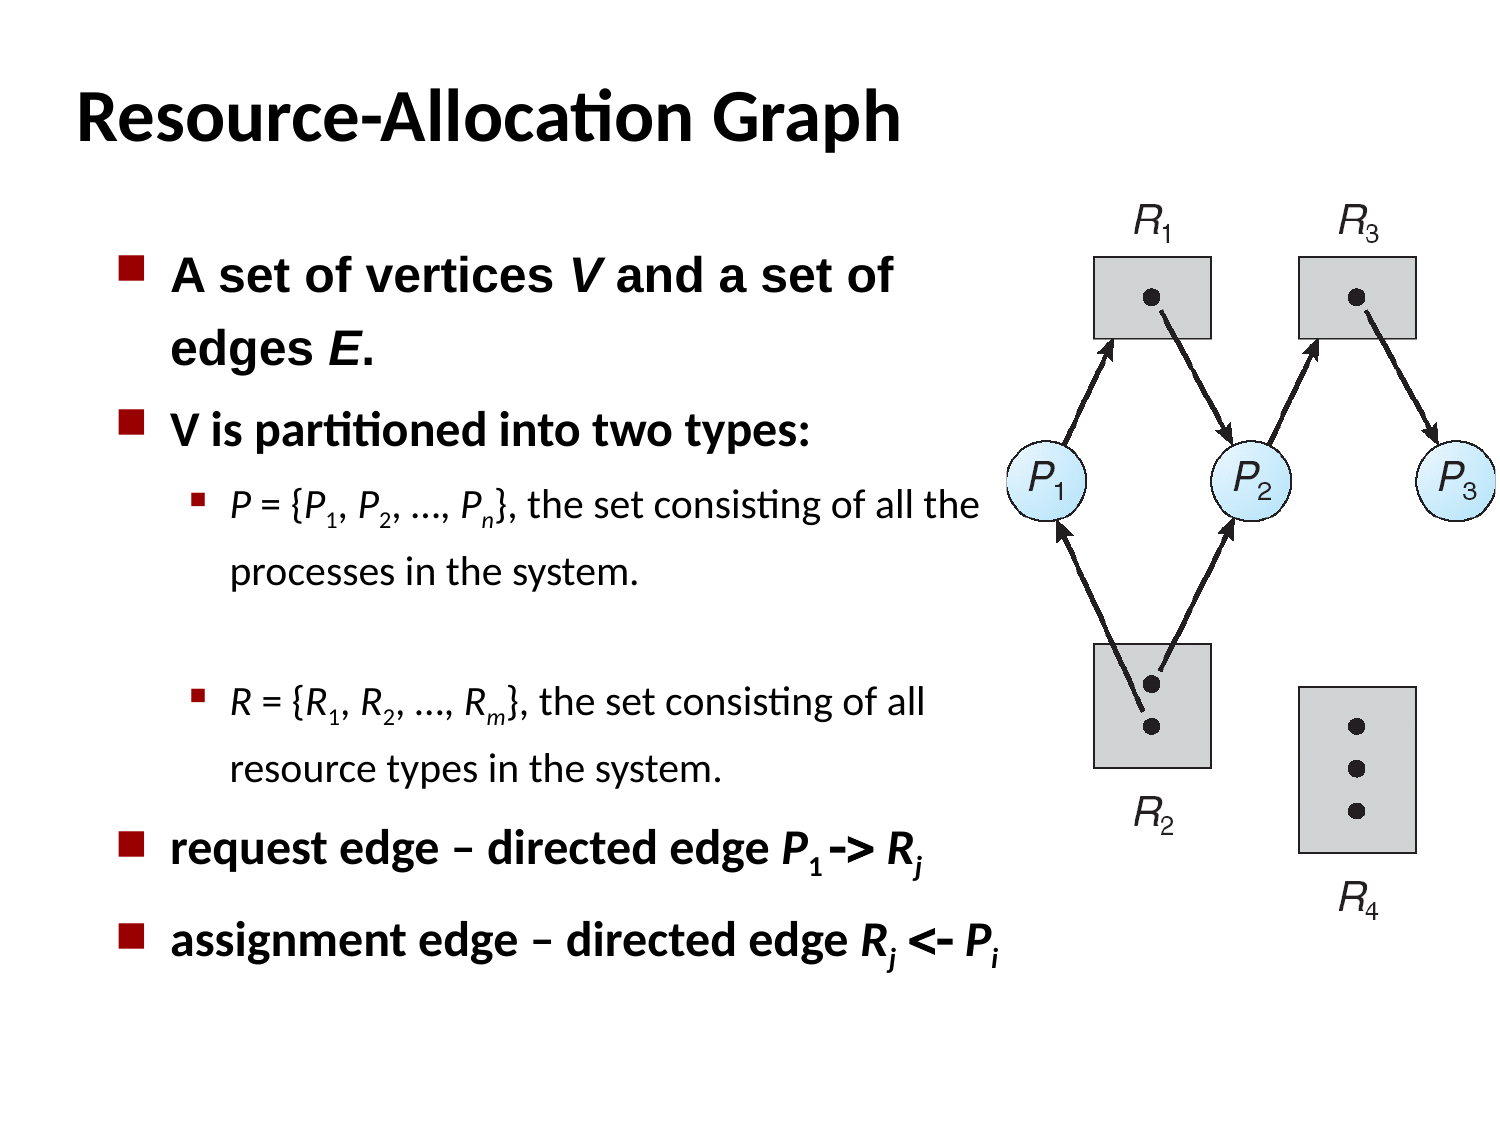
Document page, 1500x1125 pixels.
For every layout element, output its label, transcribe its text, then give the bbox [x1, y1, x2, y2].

list A set of vertices V and a set of edges E. V is partitioned into two types: P = {P1, P2, …, Pn}, the set consisting of all the processes in the system. R = {R1, R2, …, Rm}, the set consisting of all resource types in the system. request edge – directed edge P1 -> Rj assignment edge – directed edge Rj <- Pi [104, 223, 1044, 1040]
title Resource-Allocation Graph [61, 60, 1307, 187]
picture [1006, 197, 1496, 922]
